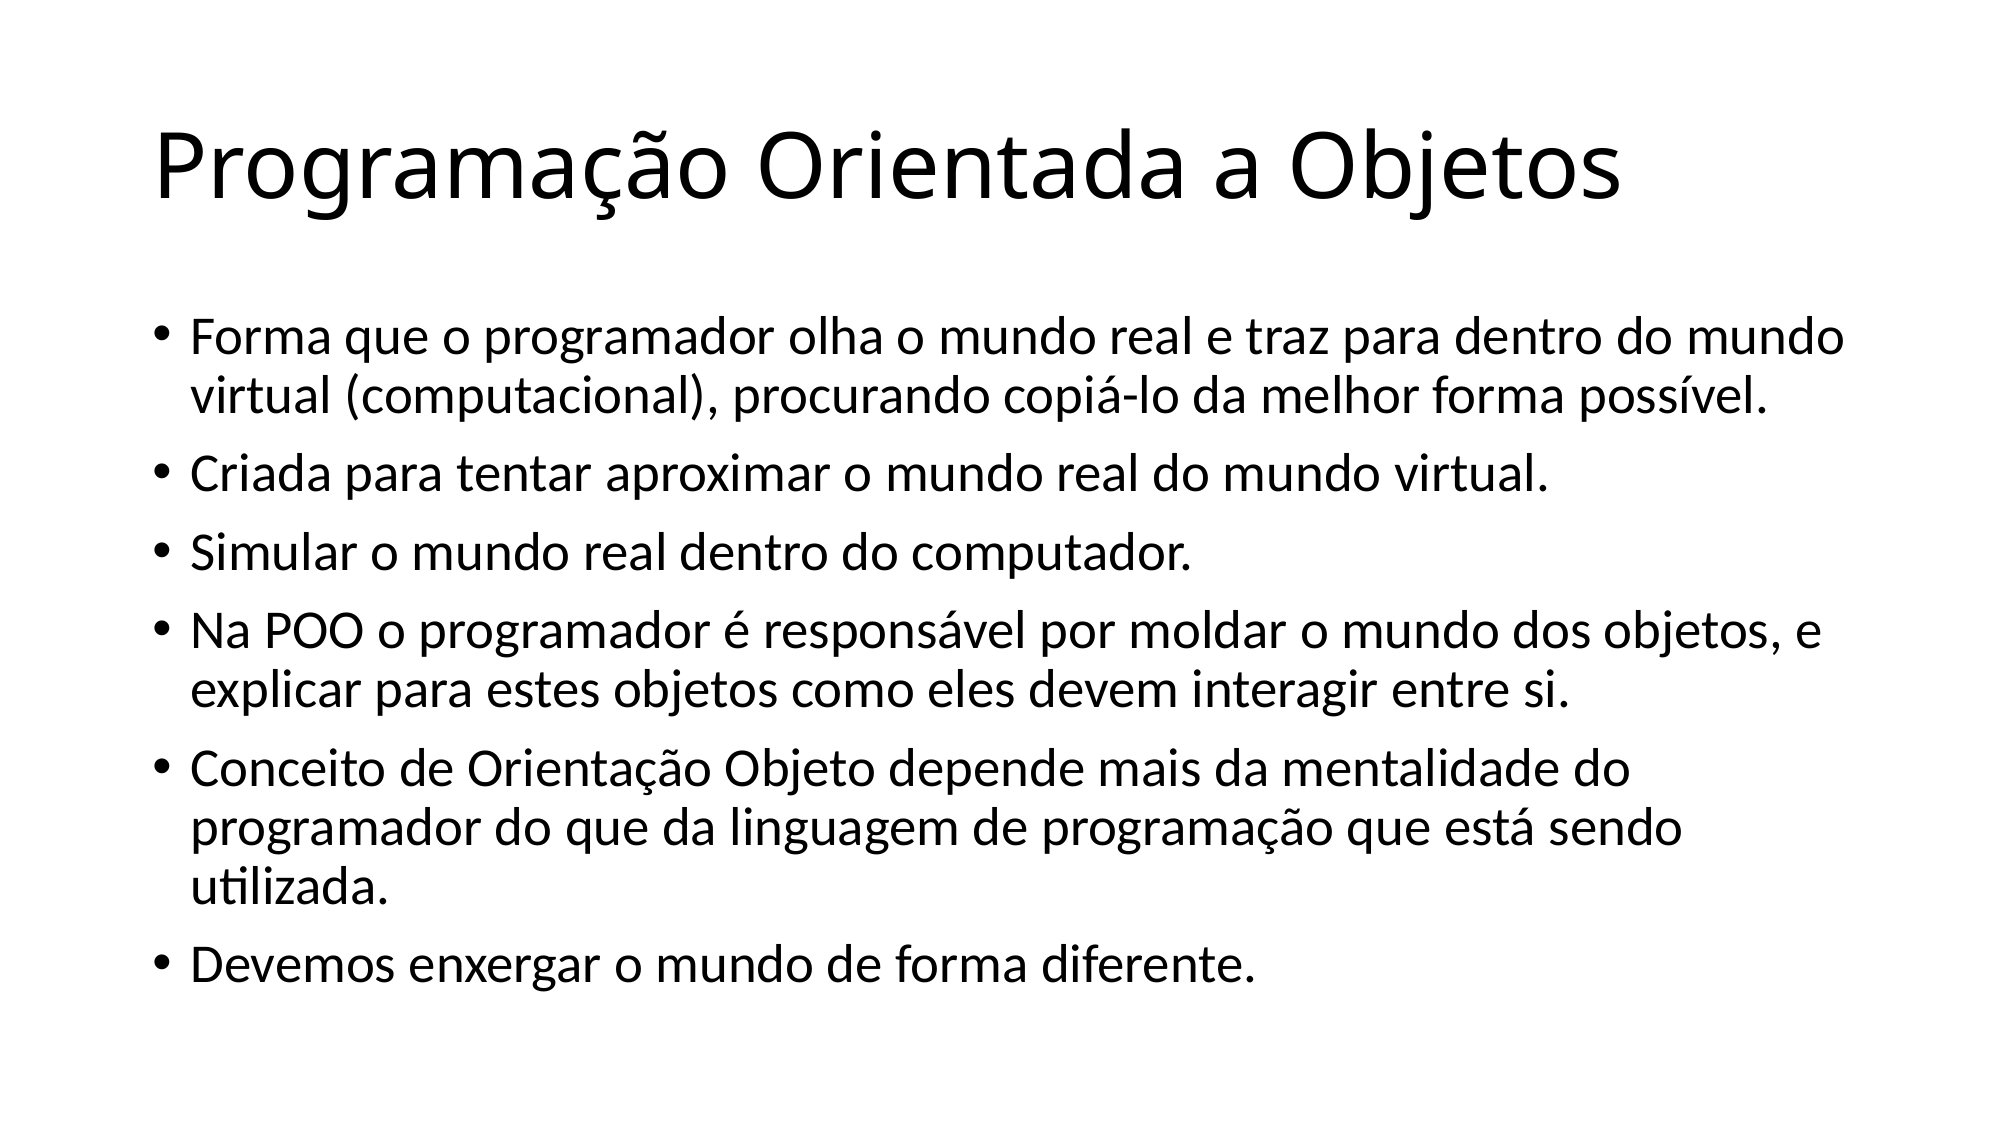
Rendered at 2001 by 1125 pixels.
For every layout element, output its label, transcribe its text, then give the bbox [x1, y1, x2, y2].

list Forma que o programador olha o mundo real e traz para dentro do mundo virtual (computacional), procurando copiá-lo da melhor forma possível. Criada para tentar aproximar o mundo real do mundo virtual. Simular o mundo real dentro do computador. Na POO o programador é responsável por moldar o mundo dos objetos, e explicar para estes objetos como eles devem interagir entre si. Conceito de Orientação Objeto depende mais da mentalidade do programador do que da linguagem de programação que está sendo utilizada. Devemos enxergar o mundo de forma diferente. [137, 299, 1863, 1014]
title Programação Orientada a Objetos [137, 59, 1863, 278]
